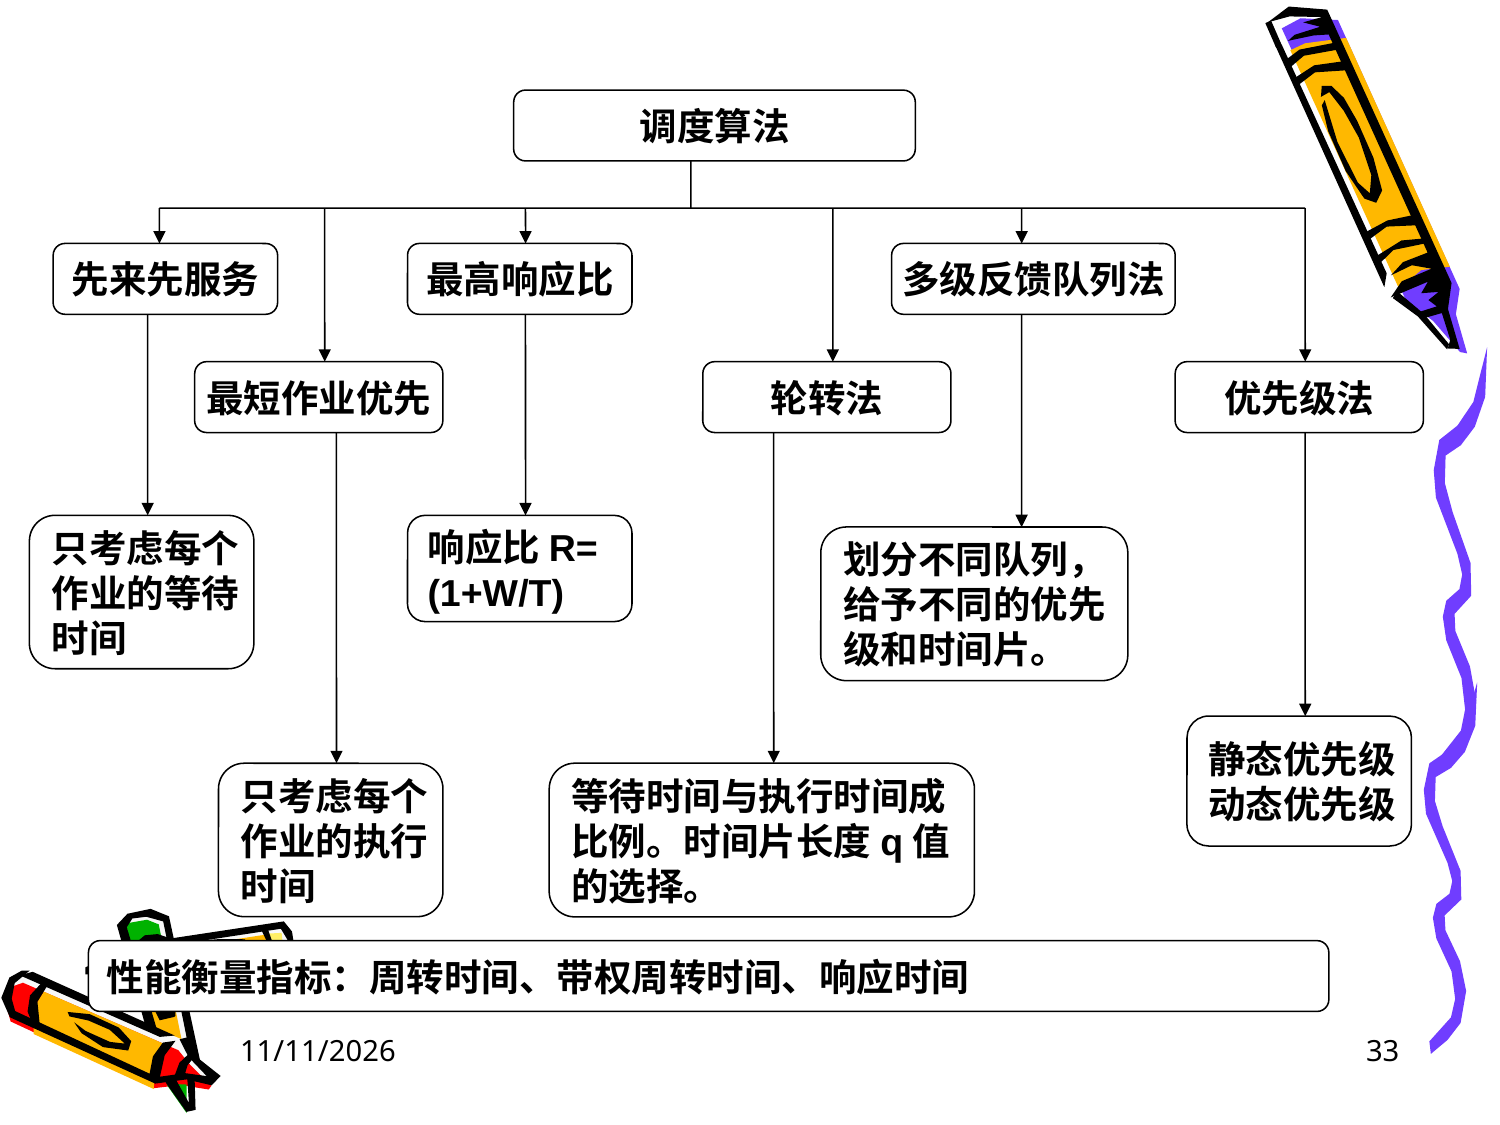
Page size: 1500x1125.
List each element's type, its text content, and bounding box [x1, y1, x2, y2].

text_box 等待时间与执行时间成 比例。时间片长度q值 的选择。 [549, 763, 975, 917]
text_box 只考虑每个 作业的执行 时间 [218, 763, 443, 917]
text_box [519, 208, 532, 243]
text_box 先来先服务 [53, 243, 278, 315]
text_box 调度算法 [513, 90, 916, 161]
text_box [1015, 314, 1028, 526]
text_box [826, 208, 840, 361]
text_box [318, 208, 331, 361]
text_box 静态优先级 动态优先级 [1186, 716, 1412, 847]
text_box 响应比R= (1+W/T) [407, 515, 633, 622]
text_box [1299, 208, 1312, 361]
text_box 多级反馈队列法 [891, 243, 1176, 315]
text_box 只考虑每个 作业的等待 时间 [29, 515, 254, 669]
text_box [153, 208, 166, 243]
slide_number 33 [1102, 1025, 1415, 1100]
text_box [519, 314, 532, 515]
text_box [1015, 208, 1028, 243]
text_box 优先级法 [1175, 361, 1424, 433]
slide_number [225, 1025, 538, 1100]
text_box [1299, 432, 1312, 716]
text_box 最短作业优先 [194, 361, 443, 433]
text_box [330, 432, 343, 763]
text_box [141, 314, 154, 515]
text_box 最高响应比 [407, 243, 633, 315]
text_box 轮转法 [702, 361, 951, 433]
text_box 性能衡量指标：周转时间、带权周转时间、响应时间 [88, 940, 1329, 1012]
text_box 划分不同队列， 给予不同的优先 级和时间片。 [820, 526, 1128, 681]
text_box [767, 432, 780, 763]
